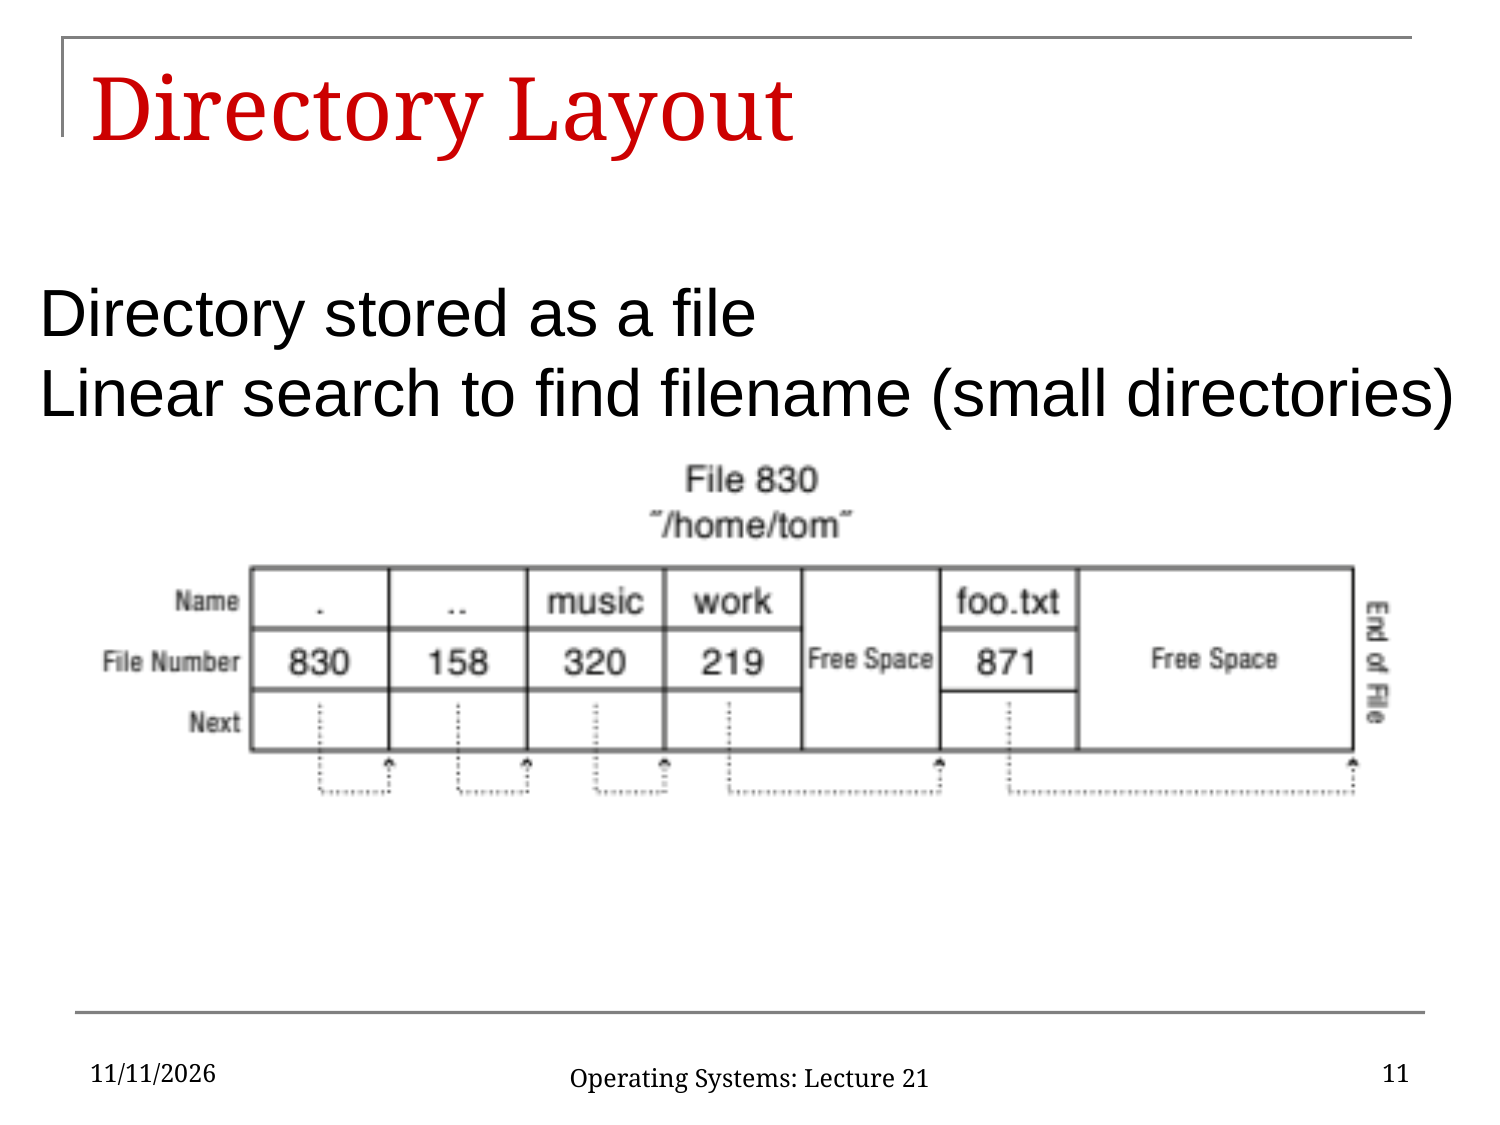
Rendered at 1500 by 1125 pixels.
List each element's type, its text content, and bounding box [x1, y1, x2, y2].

footer Operating Systems: Lecture 21 [512, 1024, 988, 1101]
text_box Directory stored as a file Linear search to find filename (small directories) [24, 262, 75, 438]
text_box Directory stored as a file Linear search to find filename (small directories) [1422, 262, 1473, 438]
slide_number 11 [1074, 1023, 1426, 1100]
title Directory Layout [75, 45, 1425, 163]
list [74, 264, 1426, 1008]
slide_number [74, 1023, 426, 1100]
